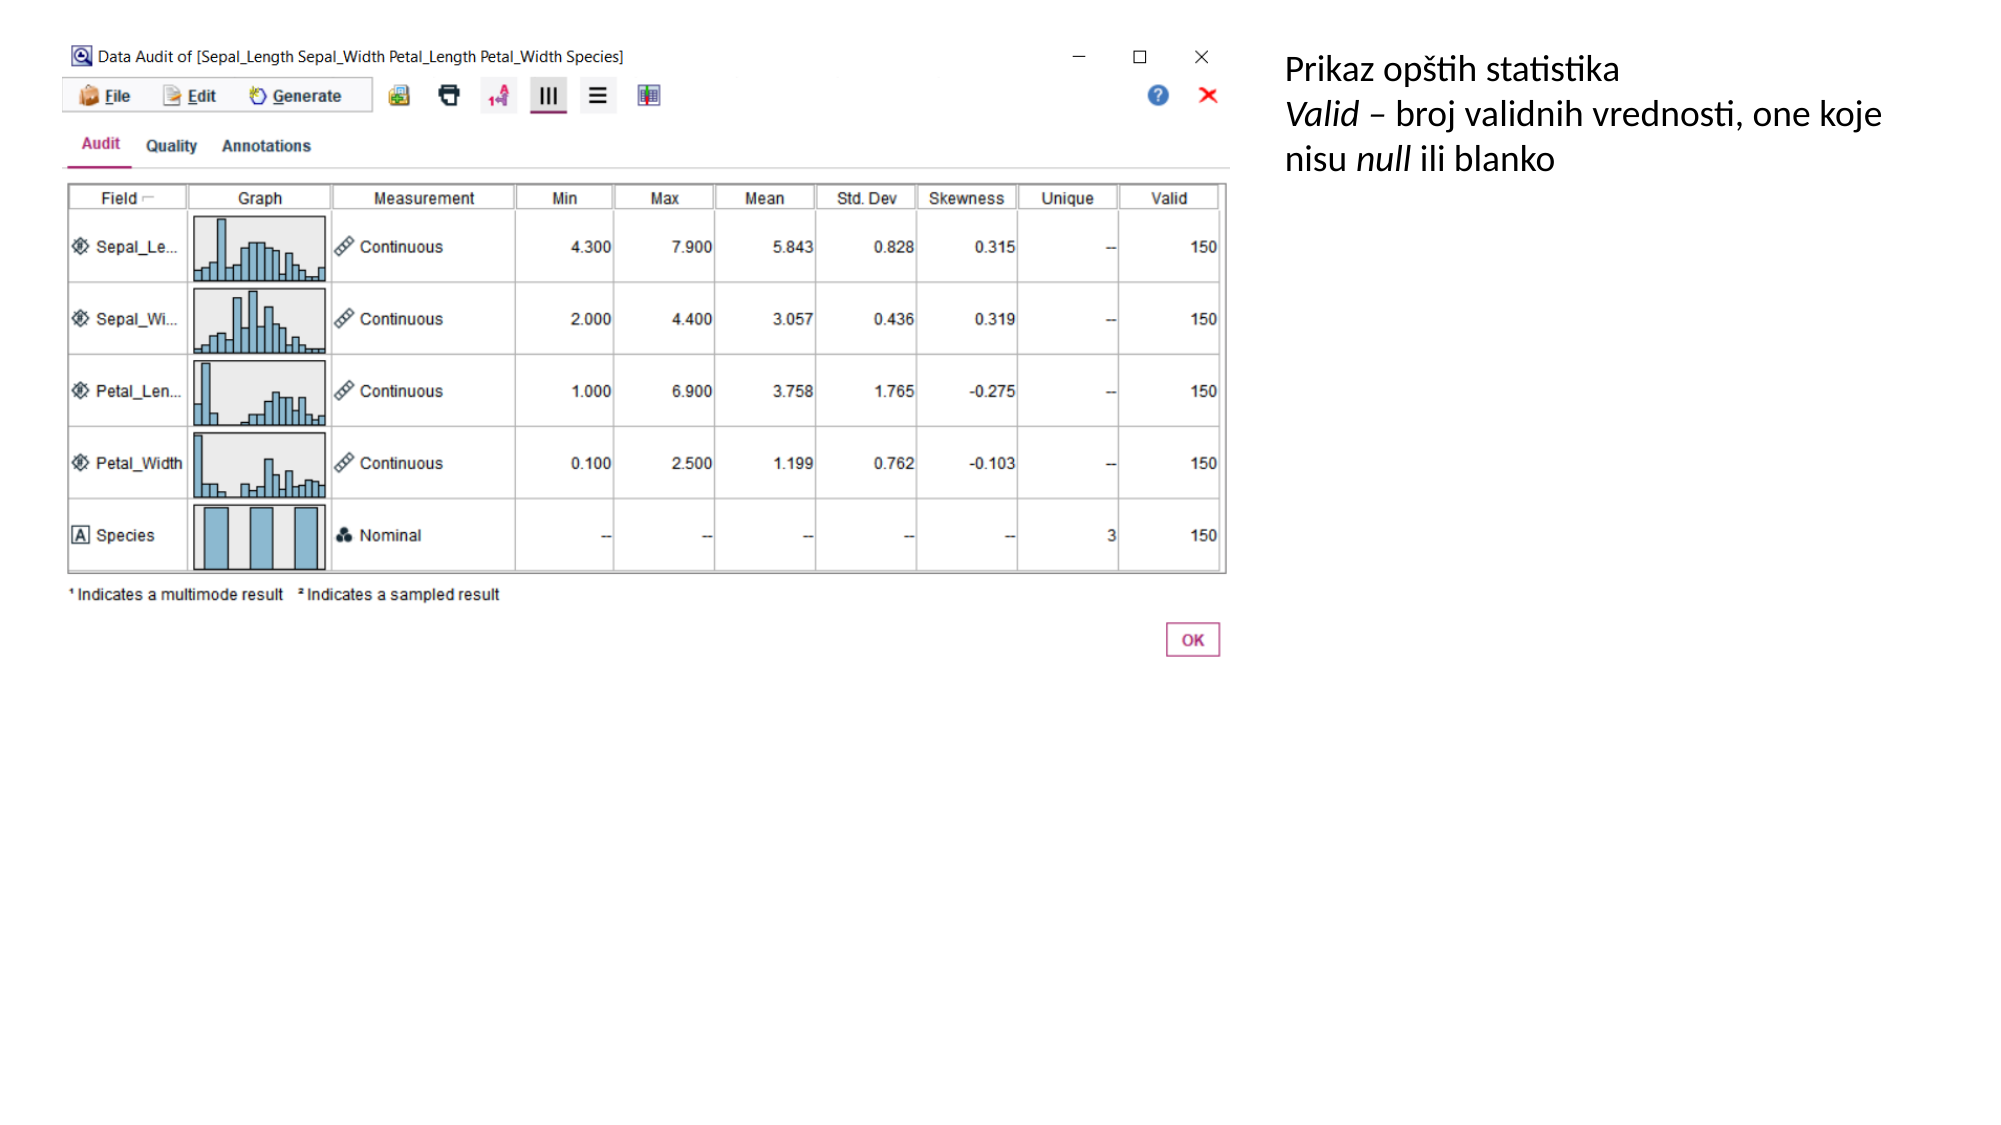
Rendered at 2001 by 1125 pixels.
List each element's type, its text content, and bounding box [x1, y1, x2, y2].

text_box Prikaz opštih statistika Valid – broj validnih vrednosti, one koje nisu null ili blanko [1269, 37, 1913, 187]
picture [62, 37, 1230, 660]
